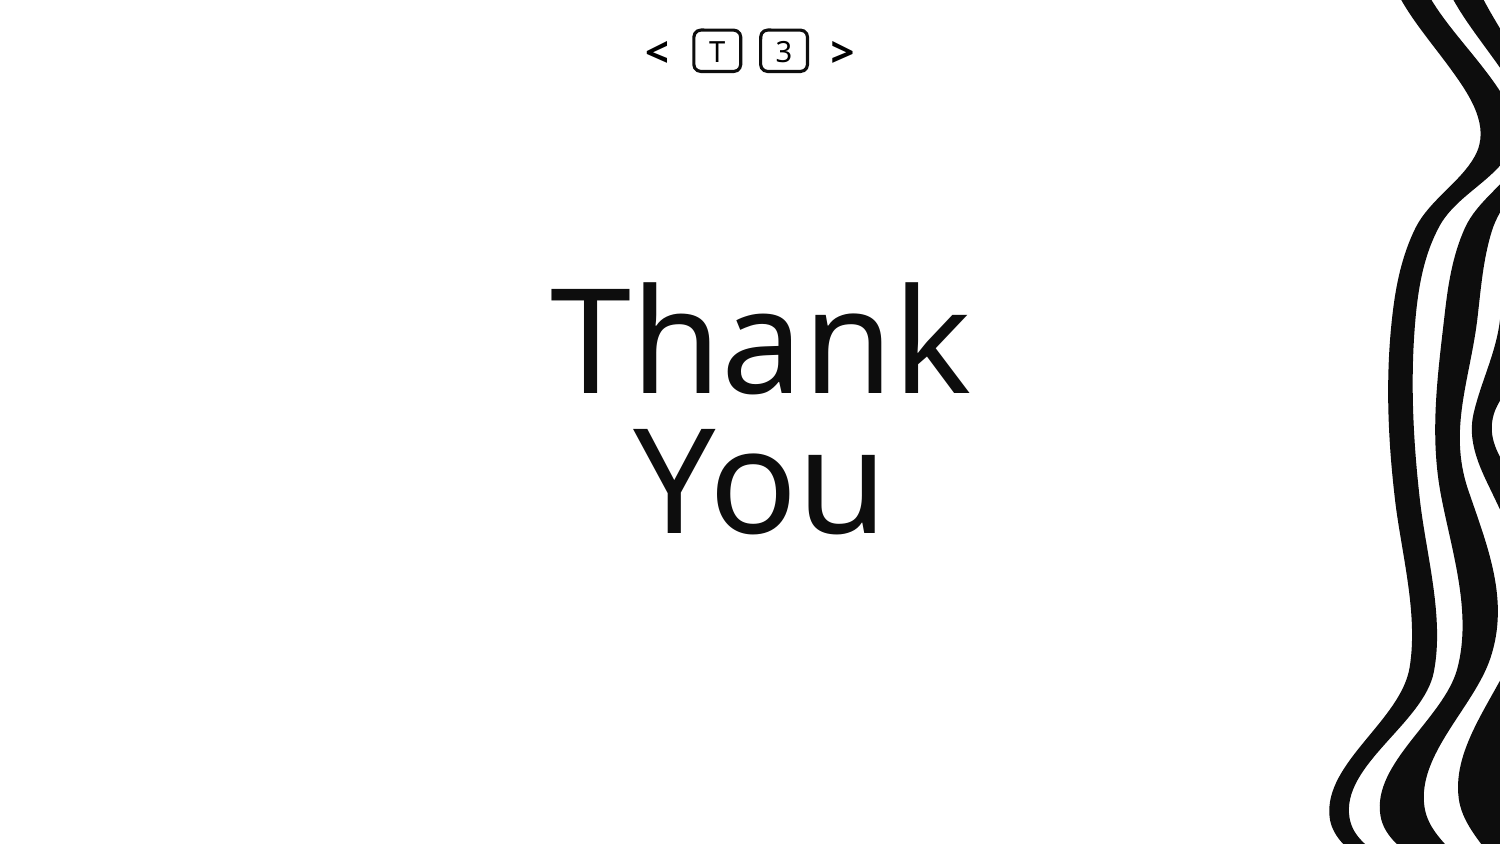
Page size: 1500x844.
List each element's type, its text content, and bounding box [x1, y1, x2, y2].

title Thank You [516, 269, 1005, 575]
text_box < [633, 30, 681, 72]
text_box T [693, 30, 741, 72]
text_box 3 [760, 30, 808, 72]
text_box > [819, 30, 867, 72]
